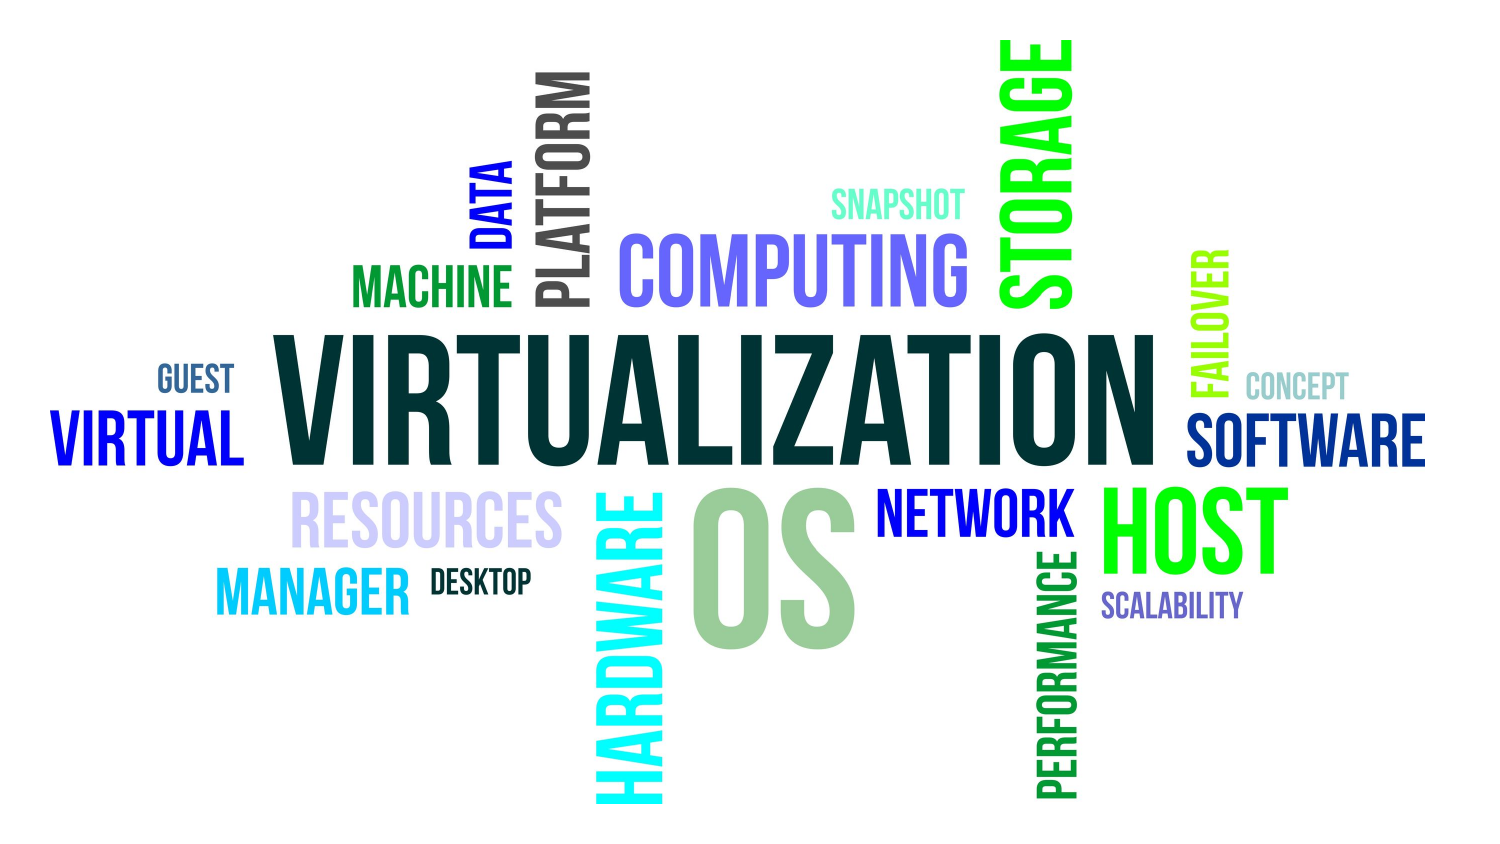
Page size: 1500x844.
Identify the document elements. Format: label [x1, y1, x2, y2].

picture [49, 40, 1426, 804]
